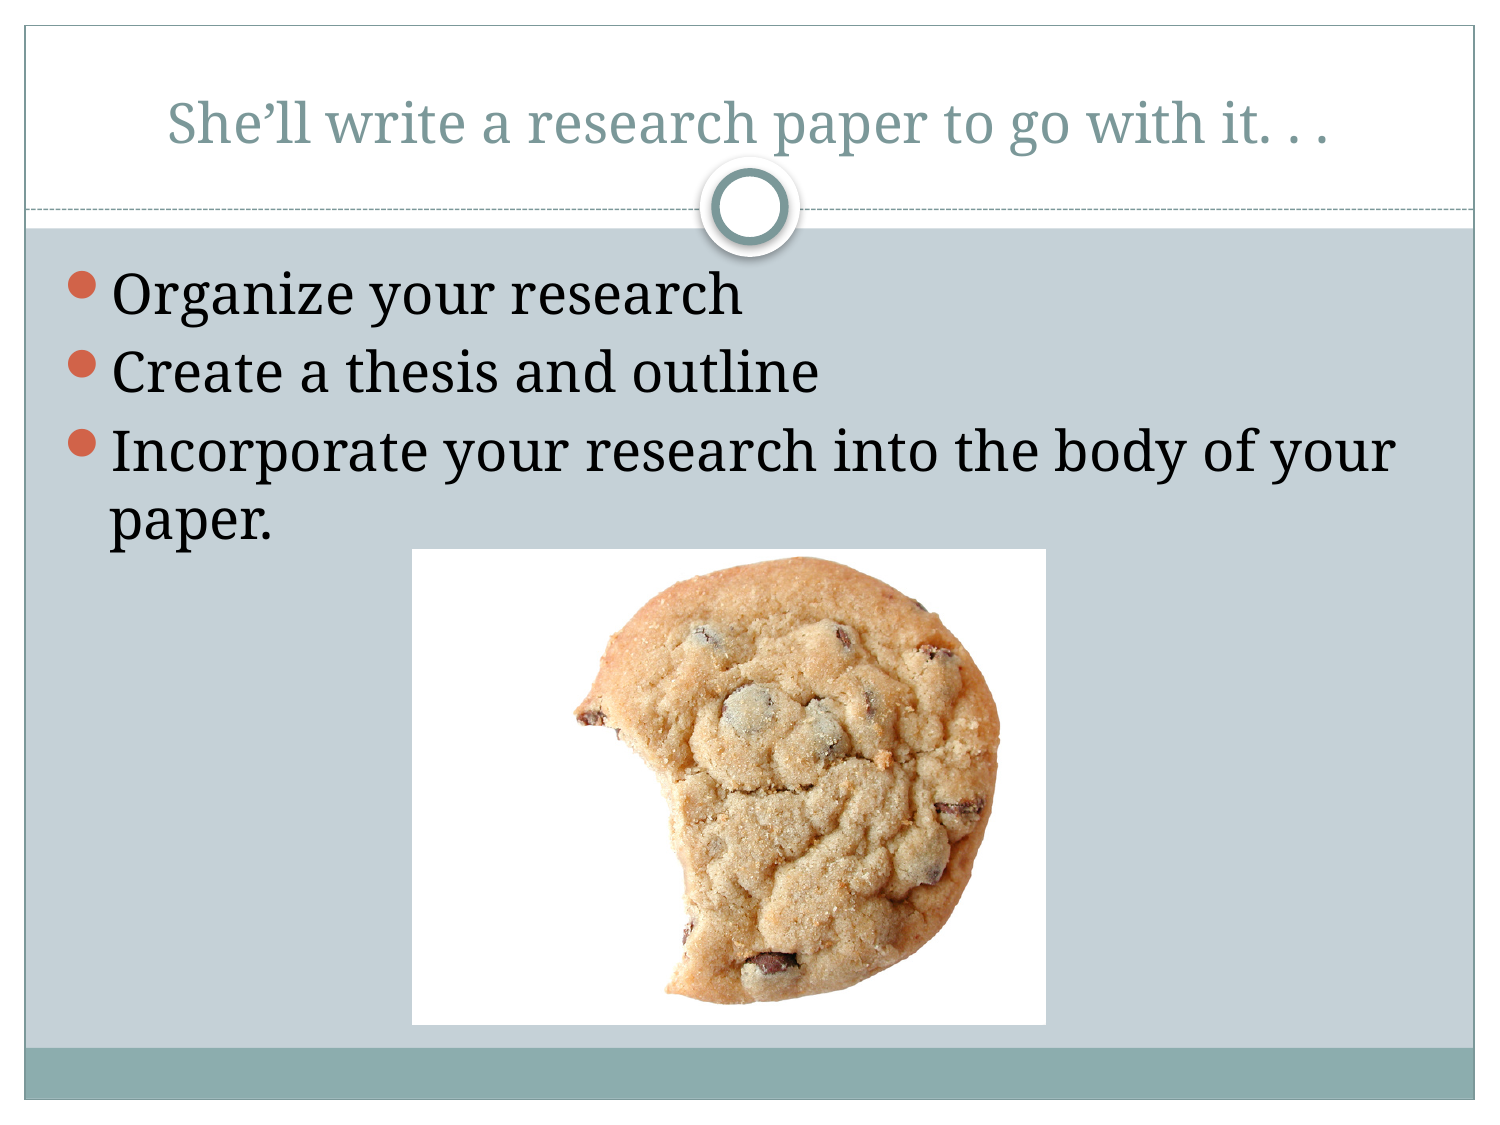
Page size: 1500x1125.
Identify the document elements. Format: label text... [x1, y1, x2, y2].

title She’ll write a research paper to go with it. . . [49, 37, 1450, 162]
picture [412, 549, 1046, 1026]
list Organize your research Create a thesis and outline Incorporate your research into the body of your paper. [49, 250, 1445, 1001]
